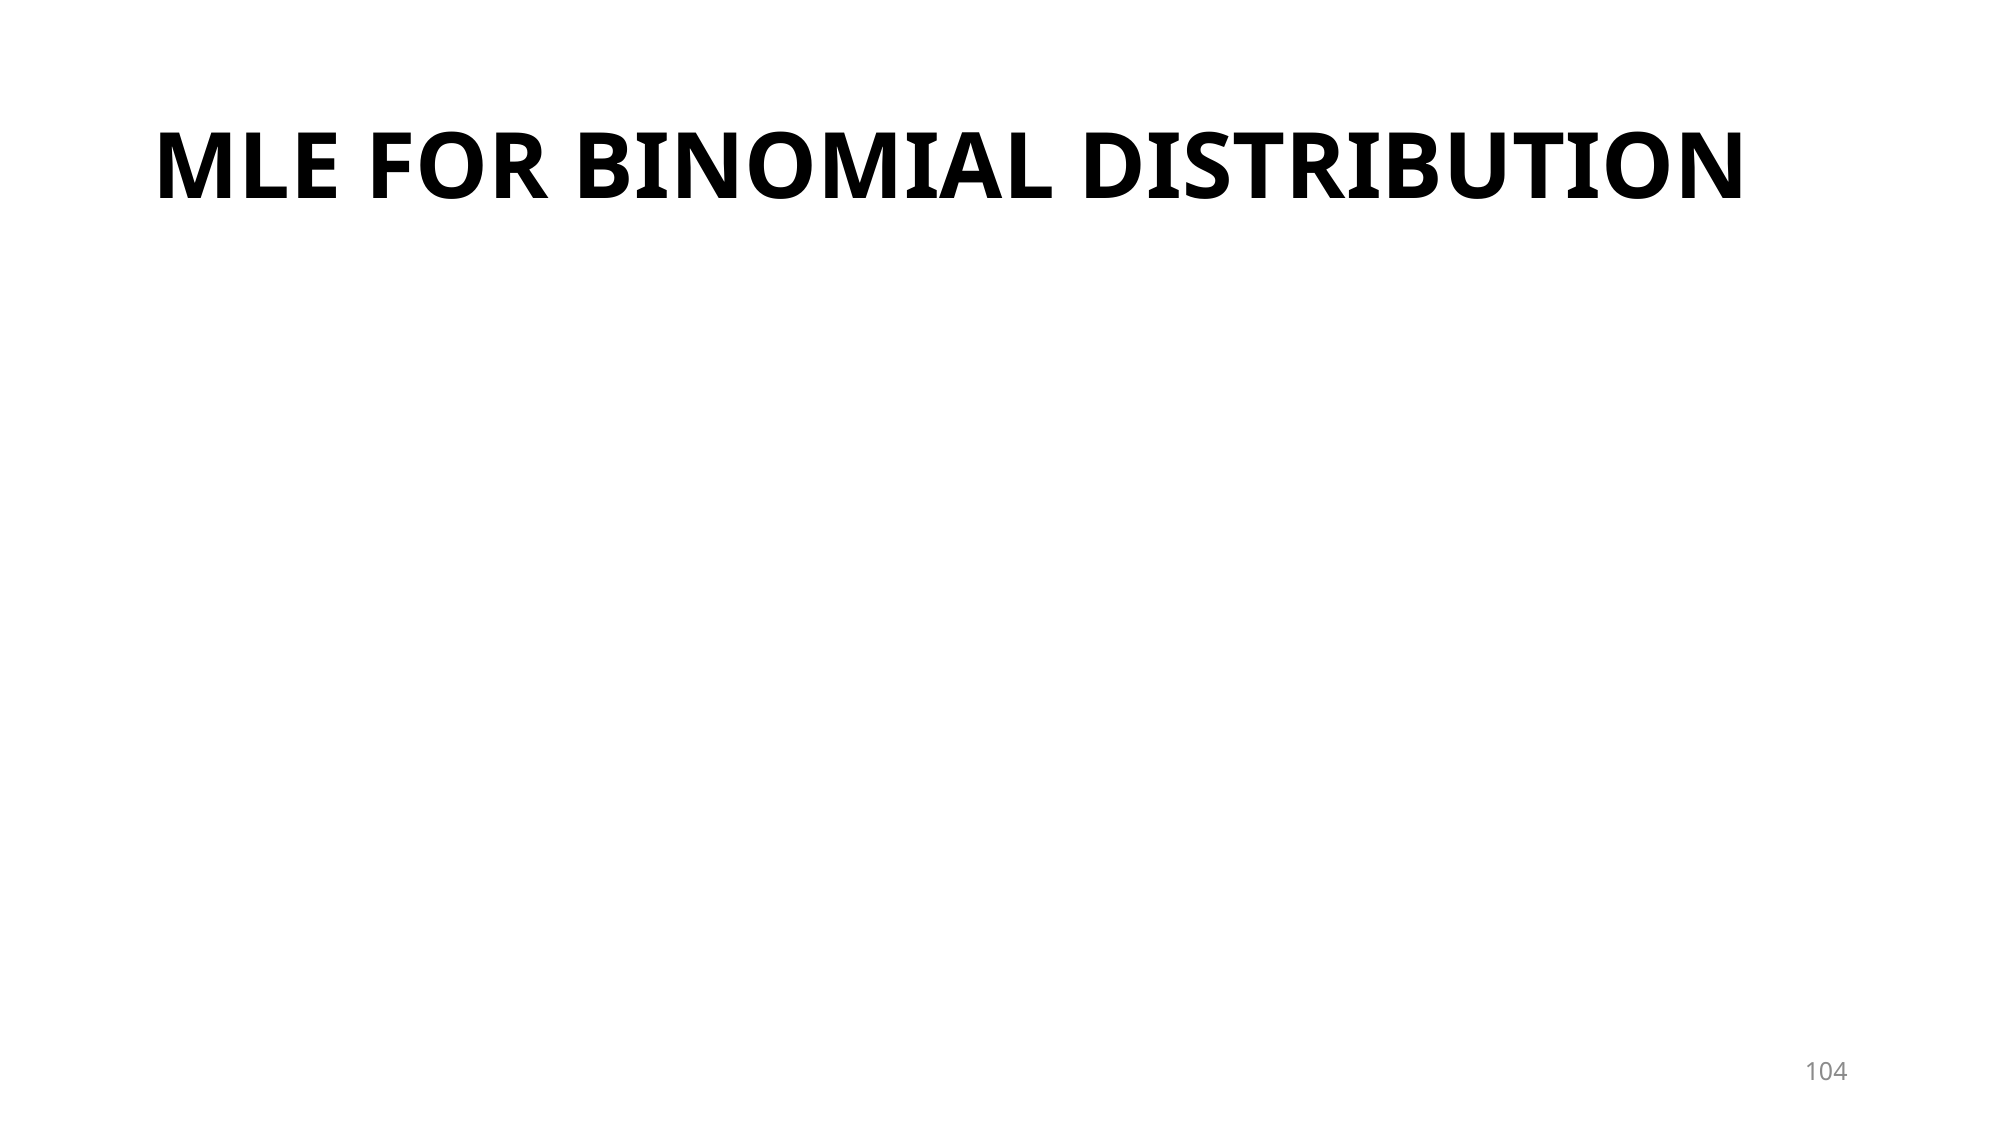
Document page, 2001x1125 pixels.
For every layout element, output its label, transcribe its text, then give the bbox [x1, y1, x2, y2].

title MLE FOR BINOMIAL DISTRIBUTION [137, 59, 1863, 278]
slide_number 104 [1412, 1042, 1863, 1103]
